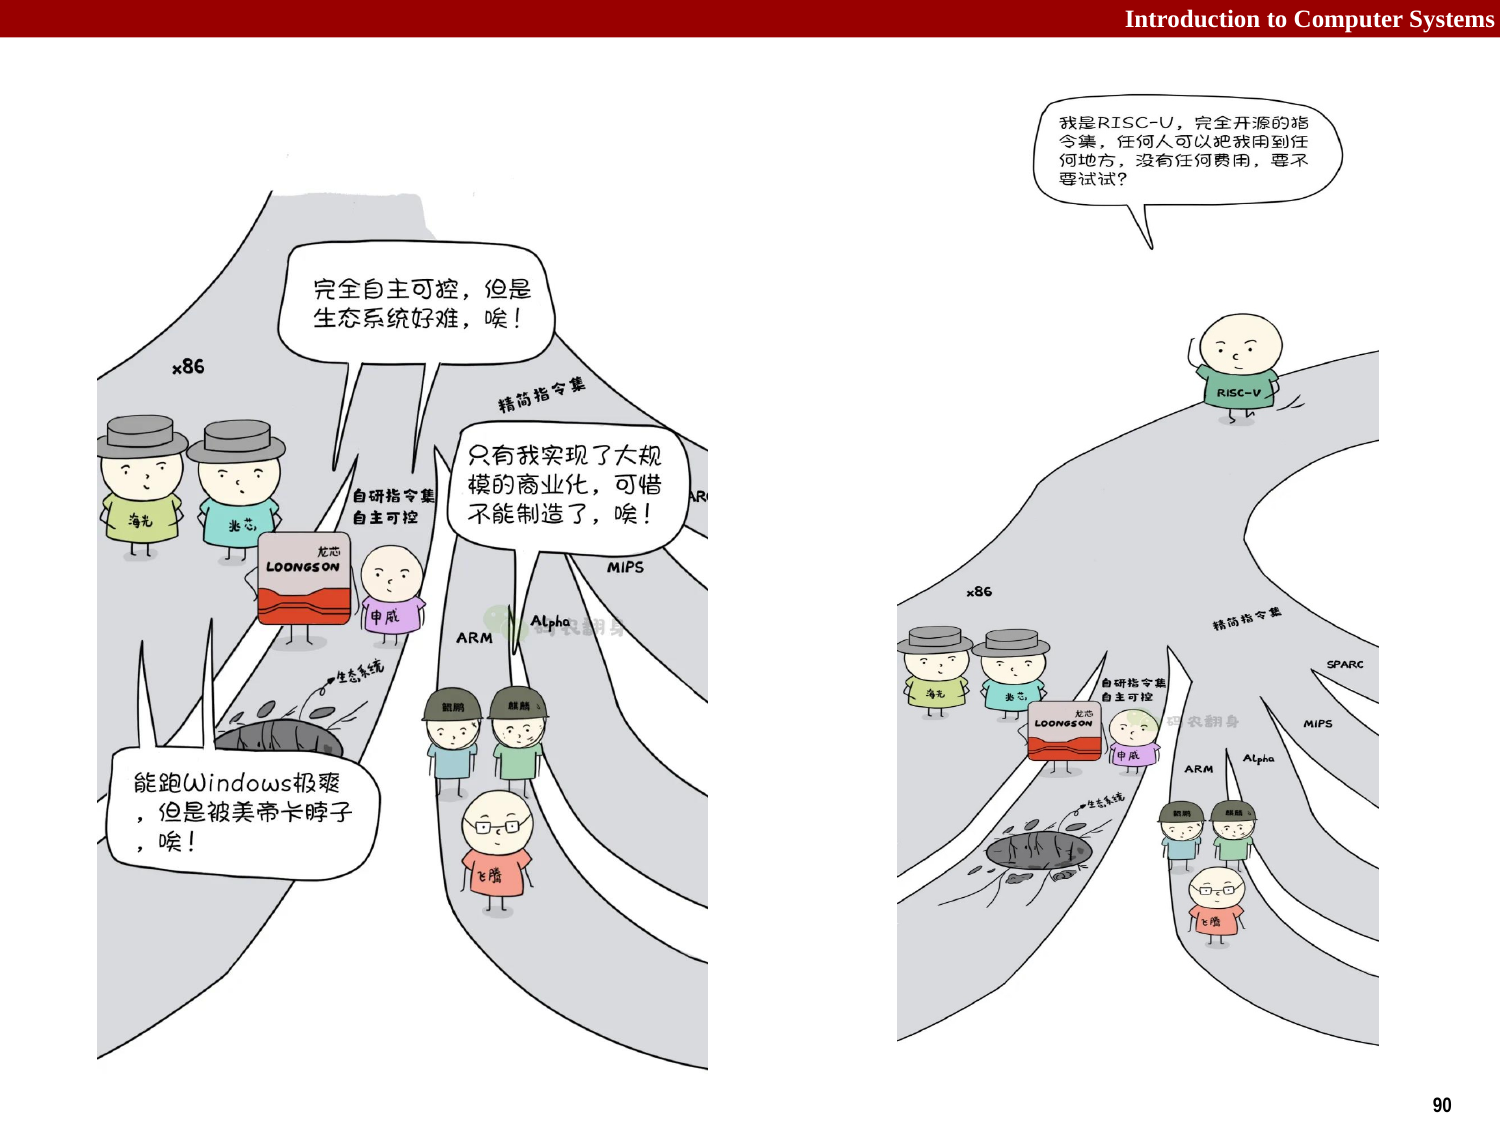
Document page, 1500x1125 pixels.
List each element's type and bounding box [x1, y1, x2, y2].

picture [897, 57, 1379, 1091]
picture [97, 80, 708, 1113]
